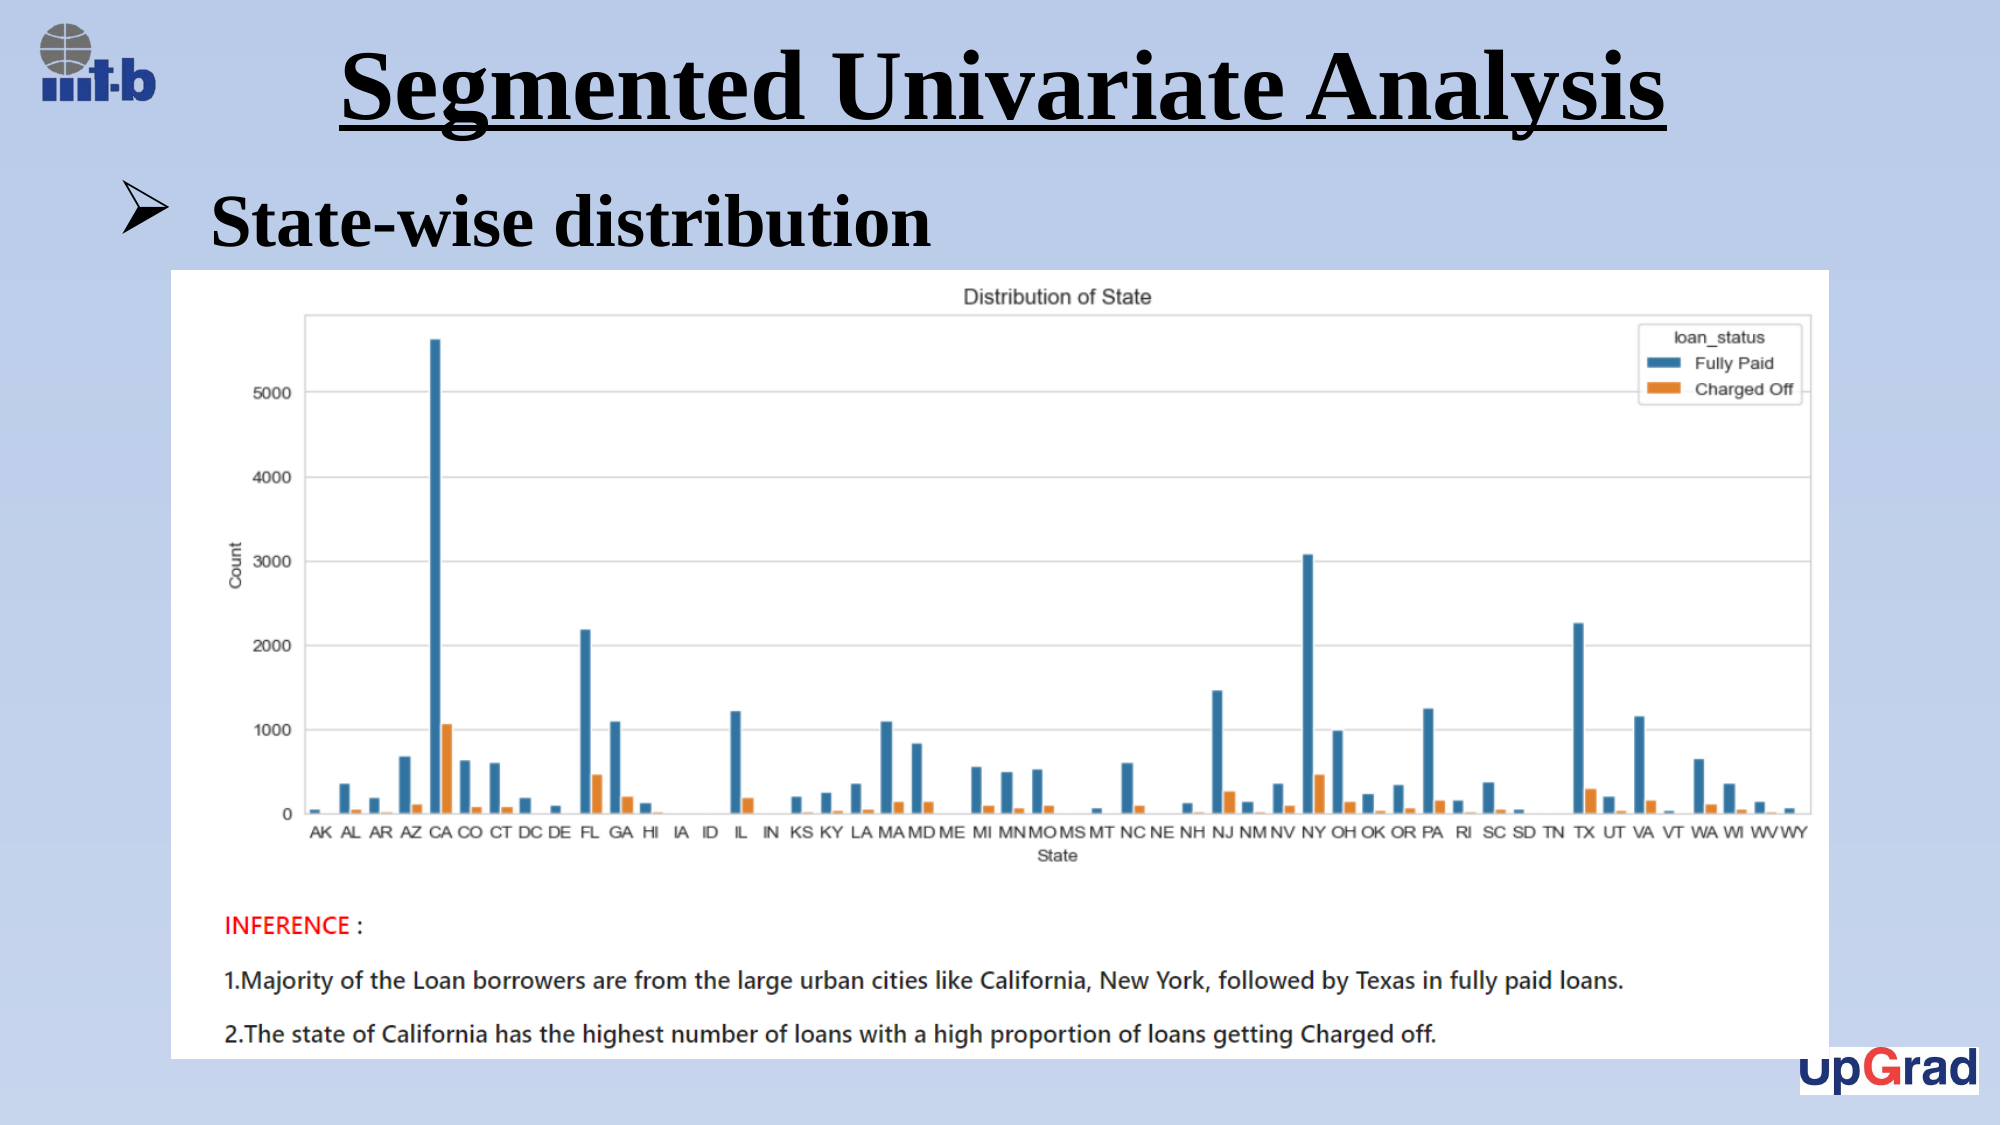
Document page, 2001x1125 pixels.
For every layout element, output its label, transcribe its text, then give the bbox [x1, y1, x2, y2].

text_box State-wise distribution [101, 164, 949, 269]
picture [18, 20, 176, 122]
picture [171, 270, 1979, 1095]
text_box Segmented Univariate Analysis [324, 12, 1981, 147]
